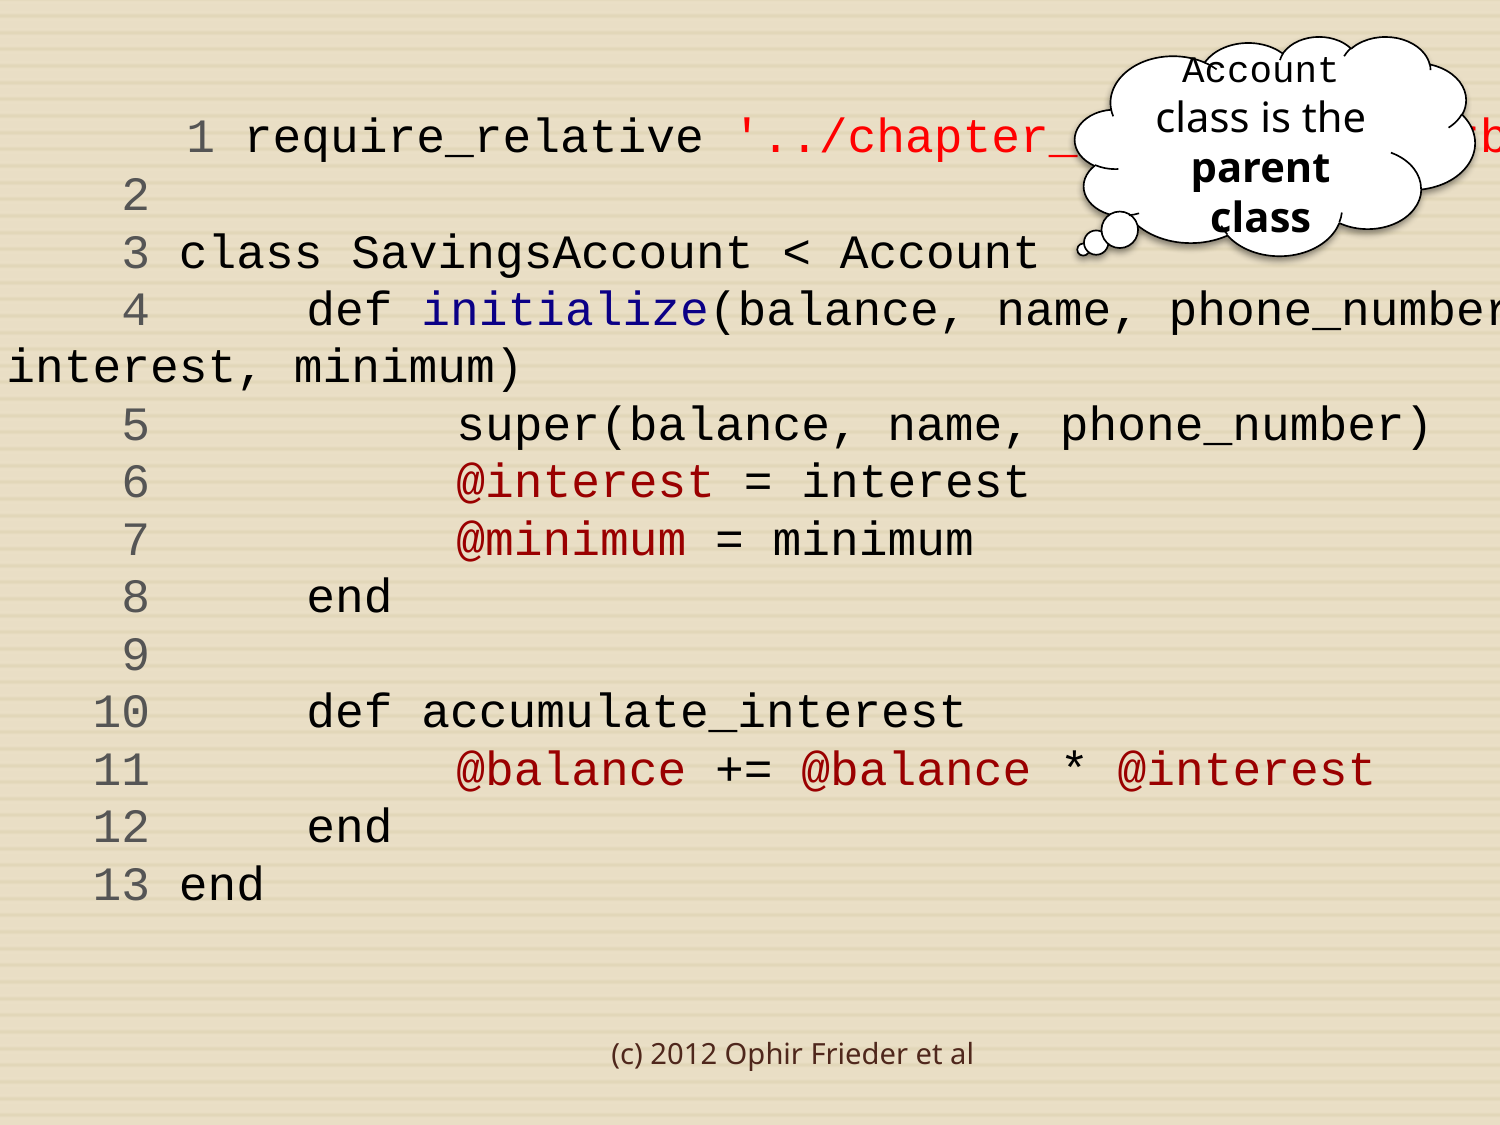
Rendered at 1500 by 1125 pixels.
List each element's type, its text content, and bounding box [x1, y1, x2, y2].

text_box Account class is the parent class [1073, 36, 1476, 258]
footer (c) 2012 Ophir Frieder et al [99, 1024, 990, 1085]
text_box 1 require_relative '../chapter_09/account_5.rb' 2 3 class SavingsAccount < Account 4 def initialize(balance, name, phone_number, interest, minimum) 5 super(balance, name, phone_number) 6 @interest = interest 7 @minimum = minimum 8 end 9 10 def accumulate_interest 11 @balance += @balance * @interest 12 end 13 end [0, 95, 1500, 918]
